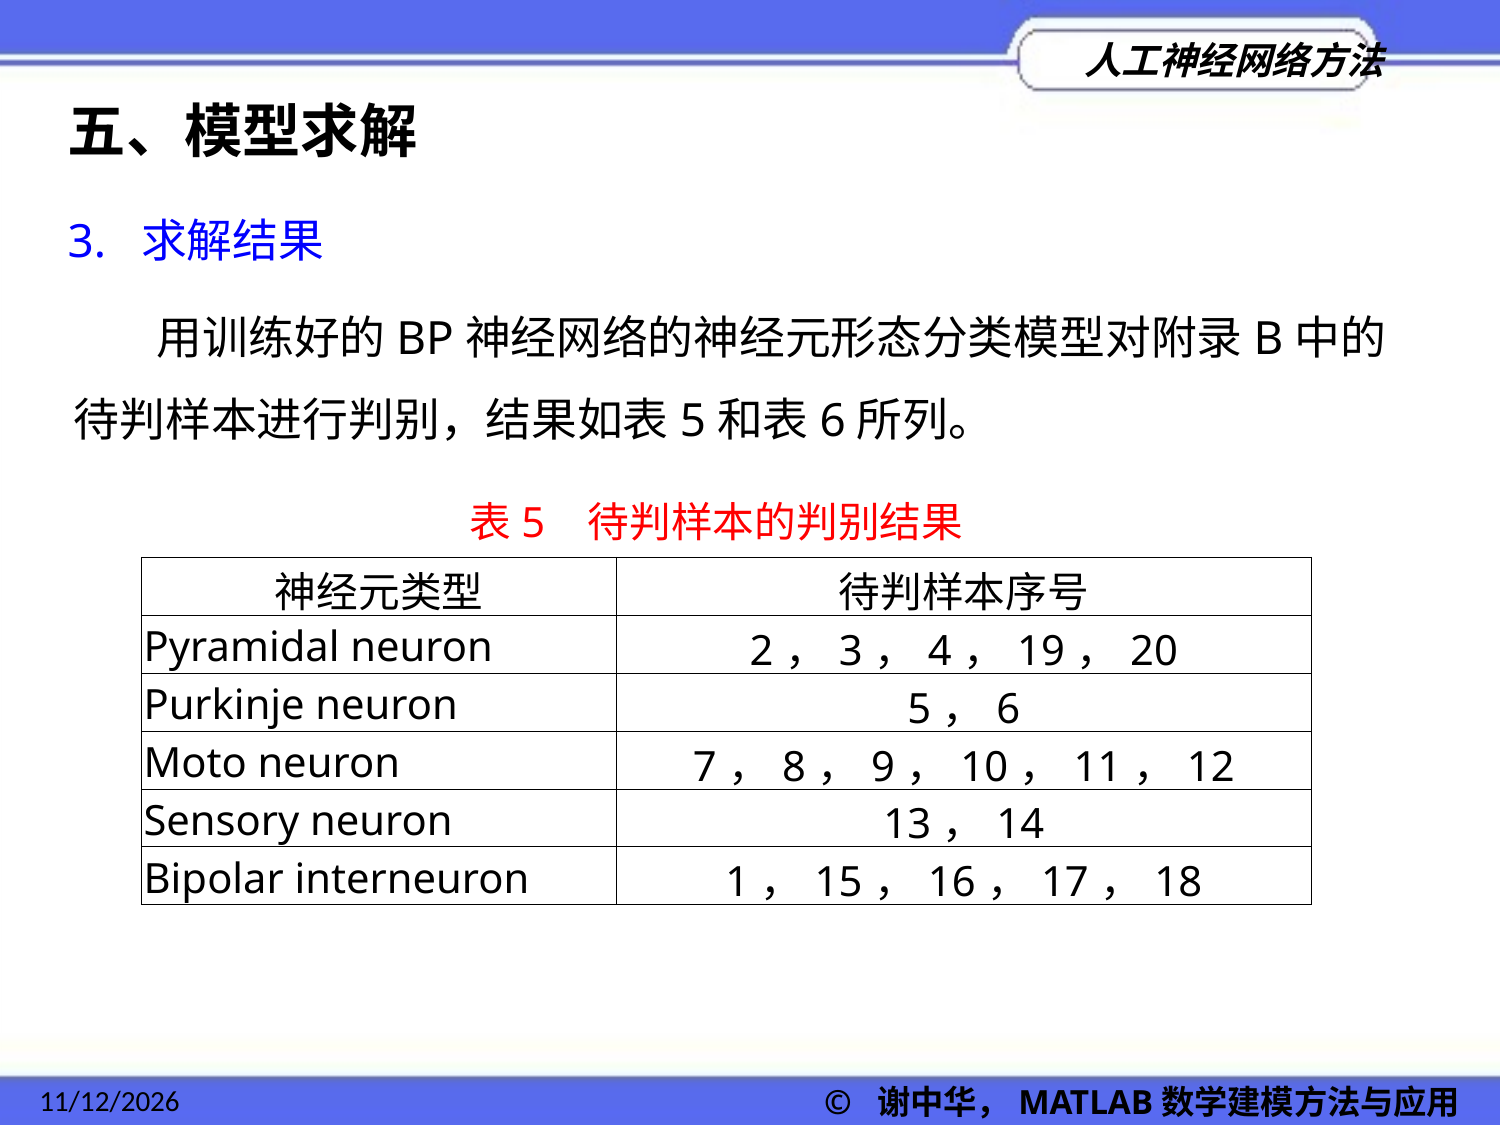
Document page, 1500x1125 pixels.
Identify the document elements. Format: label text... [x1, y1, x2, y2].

table_cell Bipolar interneuron [142, 847, 616, 904]
text_box 五、模型求解 [53, 86, 1388, 172]
text_box 用训练好的BP神经网络的神经元形态分类模型对附录B中的待判样本进行判别，结果如表5和表6所列。 [59, 273, 1430, 454]
table_cell 5，6 [617, 674, 1311, 731]
table_cell Sensory neuron [142, 790, 616, 846]
table_cell 13，14 [617, 790, 1311, 846]
table_cell Moto neuron [142, 732, 616, 789]
text_box 3. 求解结果 [53, 182, 1371, 275]
picture [0, 0, 1500, 1125]
table_cell Pyramidal neuron [142, 616, 616, 673]
table_cell 7，8，9，10，11，12 [617, 732, 1311, 789]
text_box 表5 待判样本的判别结果 [455, 463, 1064, 554]
table_cell 1，15，16，17，18 [617, 847, 1311, 904]
table_header 神经元类型 [142, 558, 616, 615]
table_cell 2，3，4，19，20 [617, 616, 1311, 673]
footer © 谢中华，MATLAB数学建模方法与应用 [797, 1079, 1488, 1123]
table_cell Purkinje neuron [142, 674, 616, 731]
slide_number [24, 1077, 349, 1123]
table_header 待判样本序号 [617, 558, 1311, 615]
